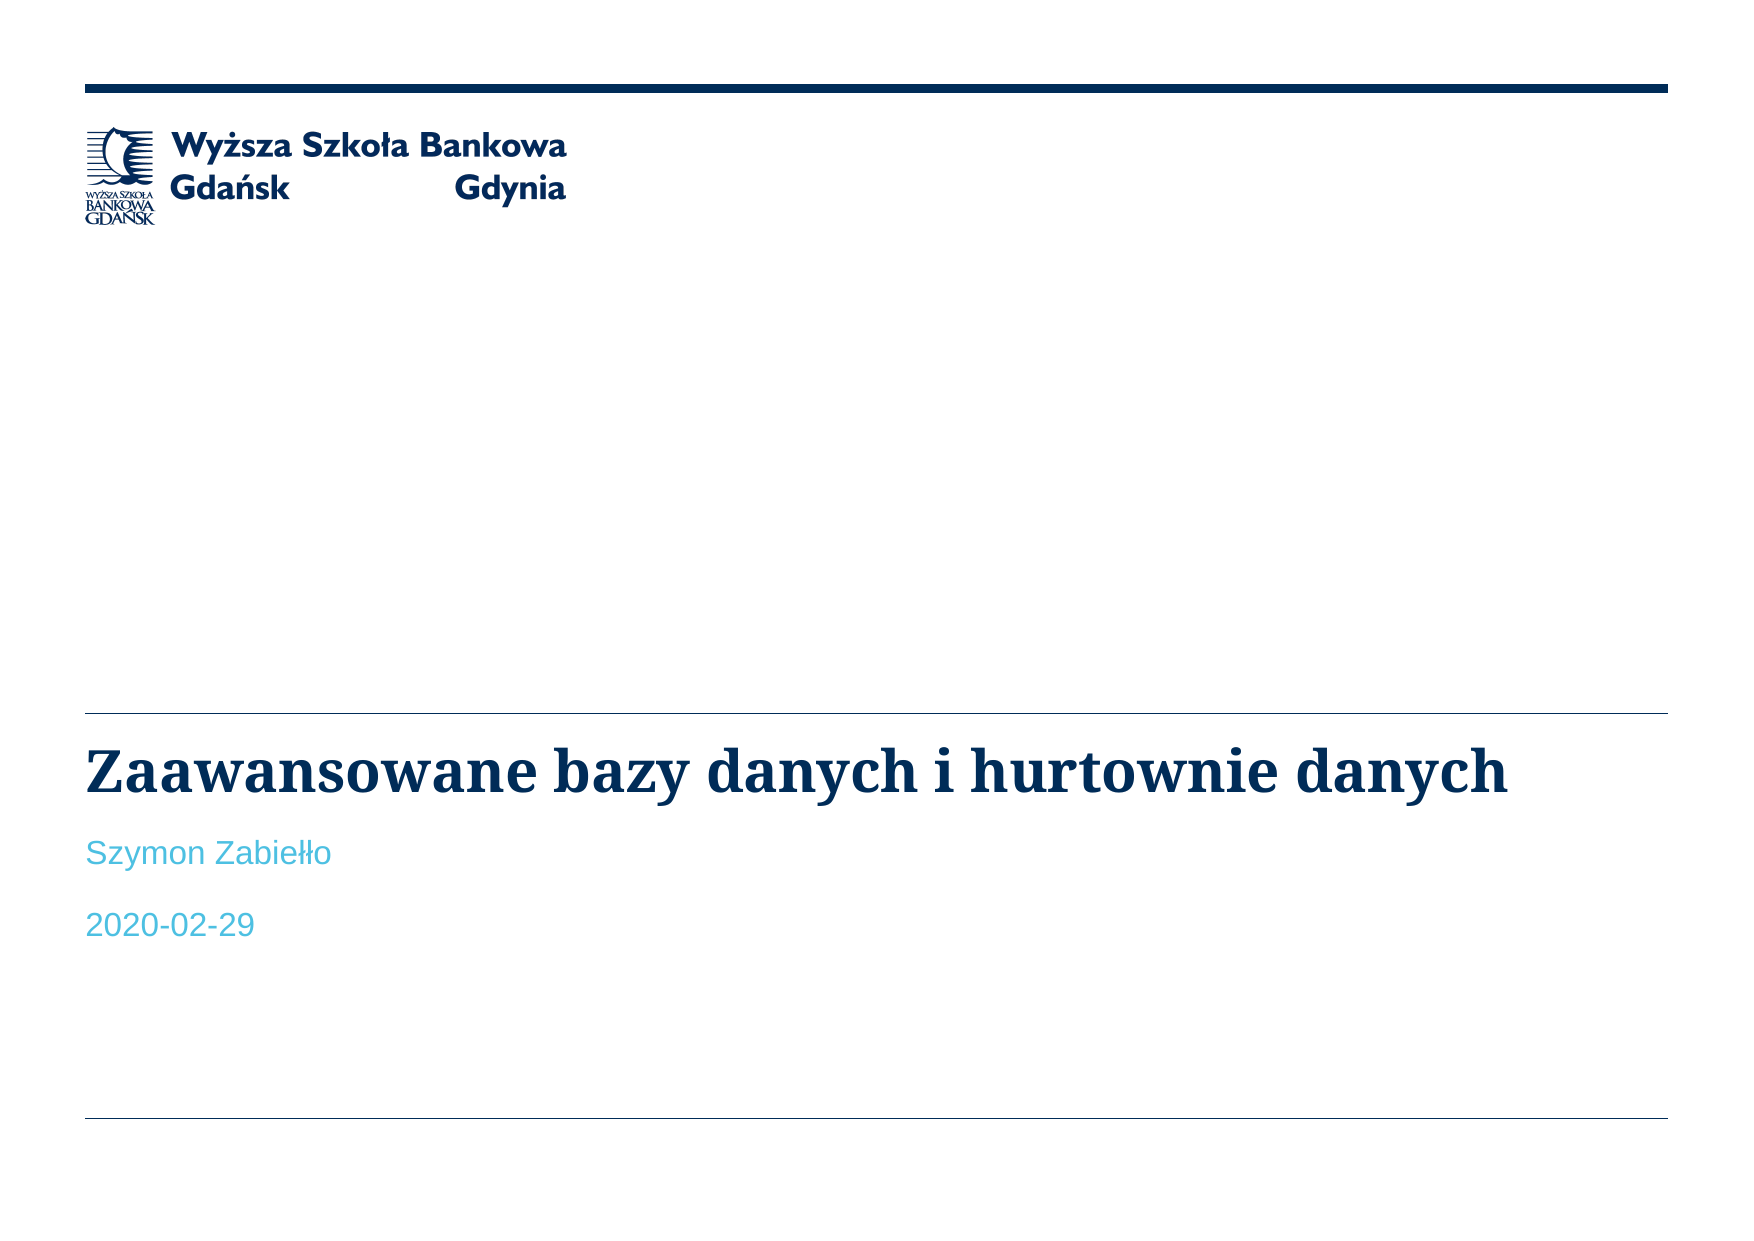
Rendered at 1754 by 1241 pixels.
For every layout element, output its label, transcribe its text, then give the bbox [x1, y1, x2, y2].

picture [85, 127, 587, 228]
title Zaawansowane bazy danych i hurtownie danych [85, 741, 1669, 806]
subtitle Szymon Zabiełło 2020-02-29 [85, 835, 1669, 959]
